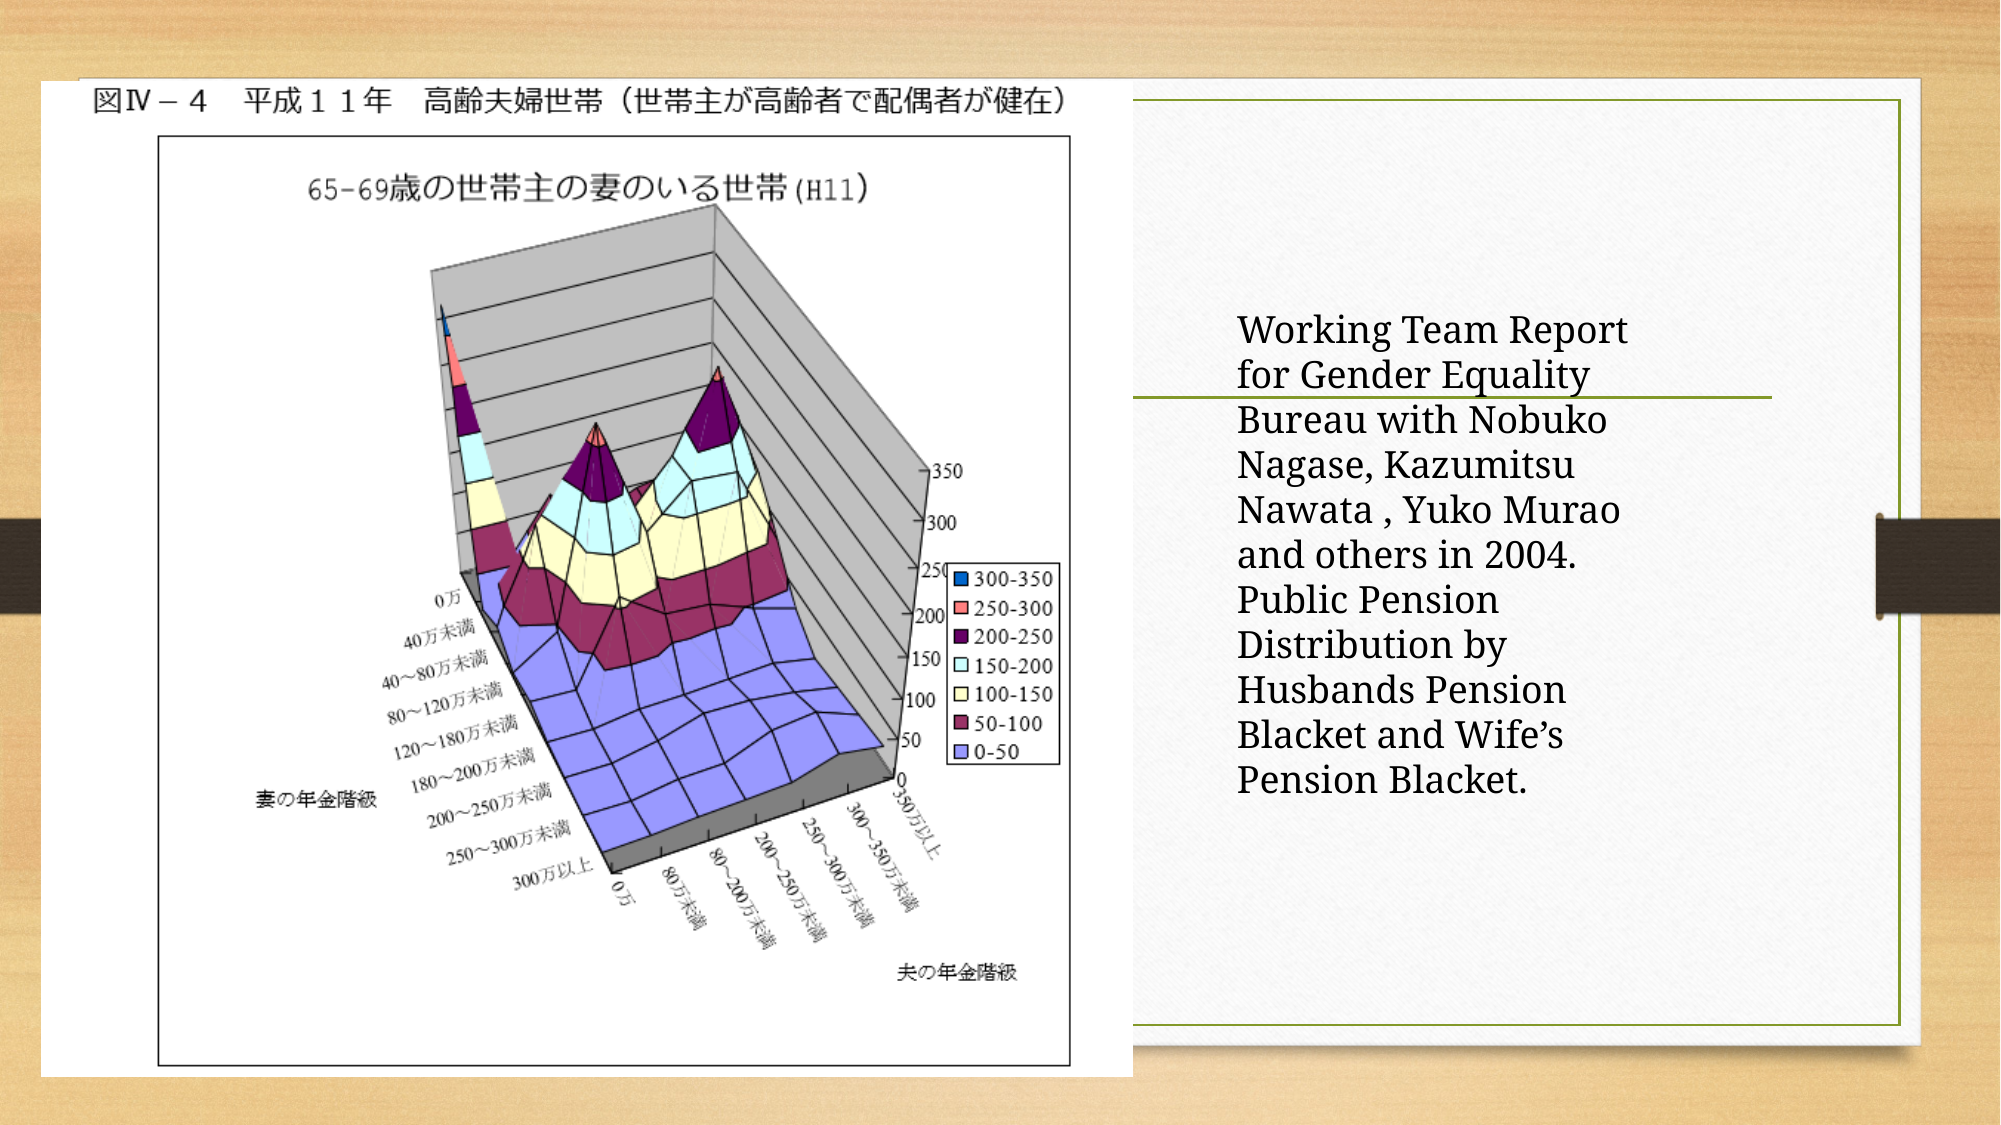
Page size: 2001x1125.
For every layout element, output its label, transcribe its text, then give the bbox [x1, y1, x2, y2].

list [41, 80, 1133, 1077]
text_box Working Team Report for Gender Equality Bureau with Nobuko Nagase, Kazumitsu Nawata , Yuko Murao and others in 2004. Public Pension Distribution by Husbands Pension Blacket and Wife’s Pension Blacket. [1222, 298, 1652, 809]
picture [0, 0, 2001, 1125]
